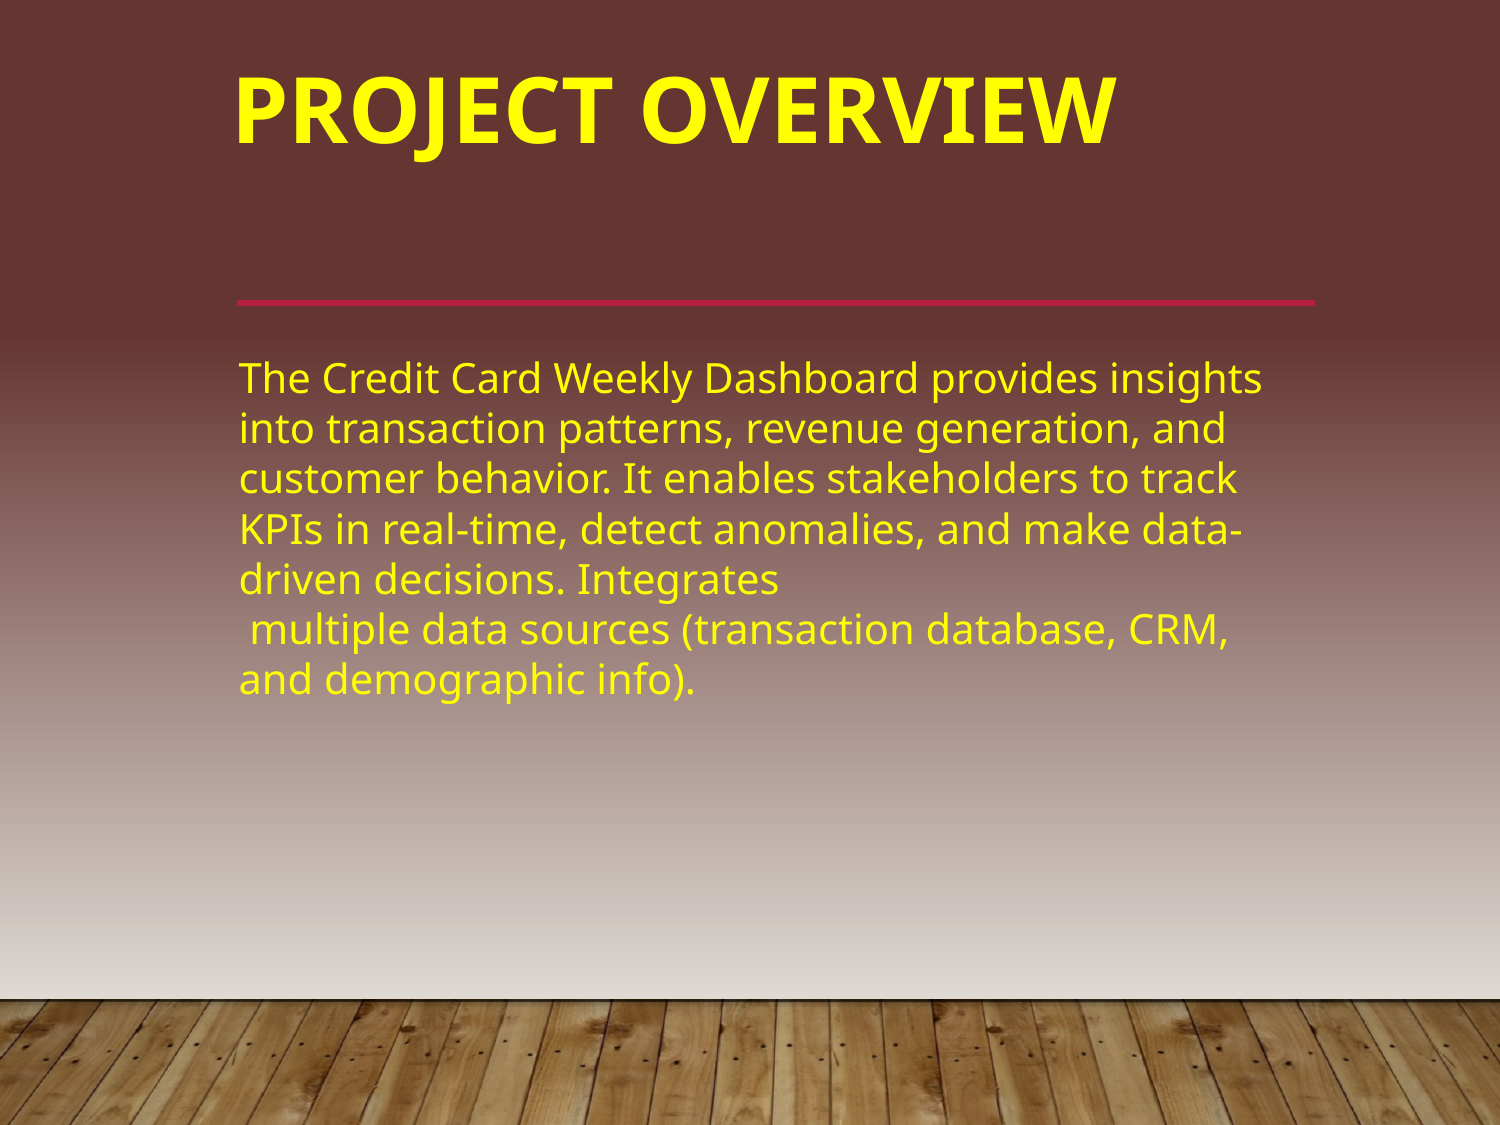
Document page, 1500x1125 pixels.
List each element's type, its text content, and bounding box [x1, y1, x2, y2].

text_box PROJECT OVERVIEW [216, 44, 1134, 170]
text_box The Credit Card Weekly Dashboard provides insights into transaction patterns, revenue generation, and customer behavior. It enables stakeholders to track KPIs in real-time, detect anomalies, and make data-driven decisions. Integrates multiple data sources (transaction database, CRM, and demographic info). [223, 299, 1318, 710]
picture [0, 999, 1500, 1125]
